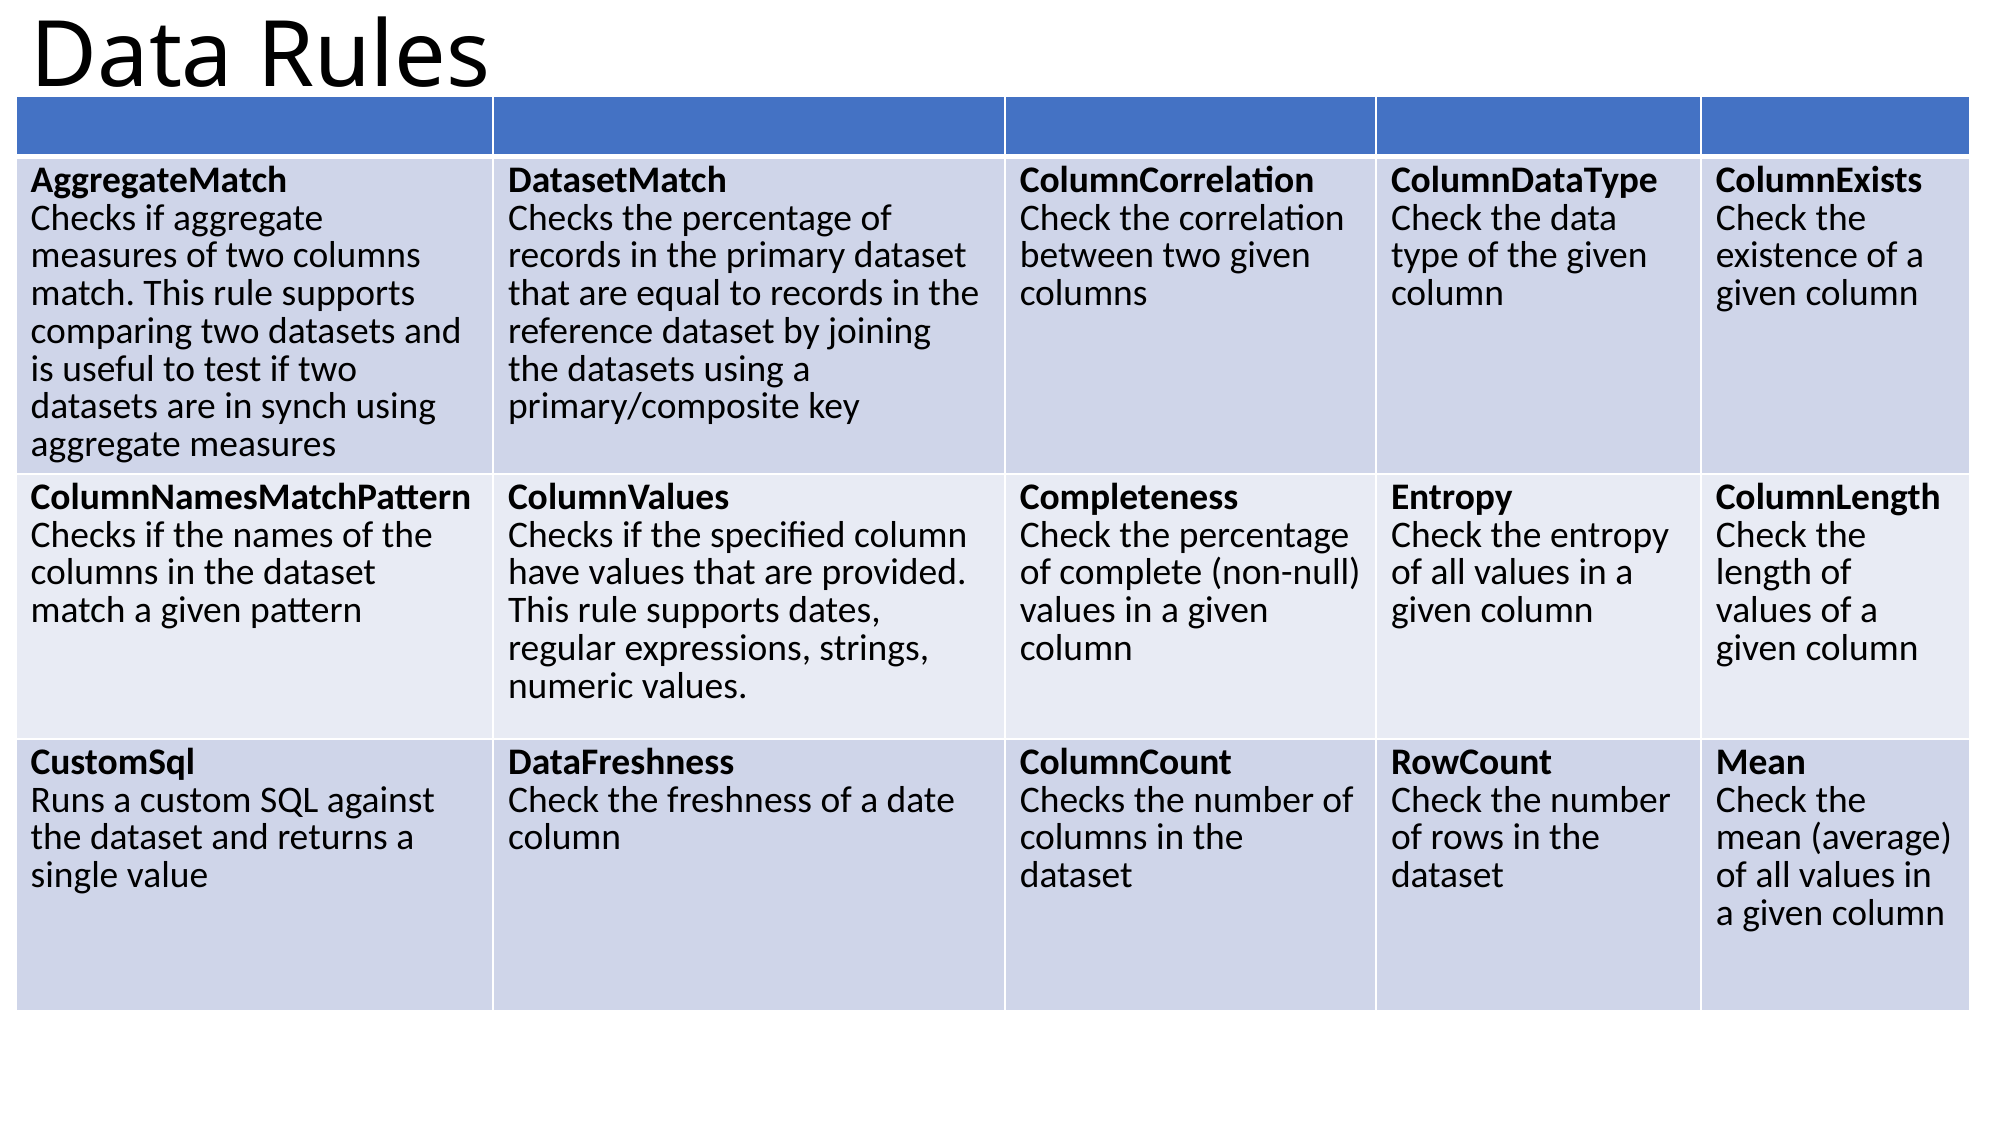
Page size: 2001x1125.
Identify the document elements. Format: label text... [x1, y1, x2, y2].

table_cell Entropy Check the entropy of all values in a given column [1377, 475, 1700, 738]
table_cell ColumnExists Check the existence of a given column [1702, 159, 1969, 473]
table_header [1377, 97, 1700, 154]
table_cell RowCount Check the number of rows in the dataset [1377, 740, 1700, 1010]
table_cell ColumnNamesMatchPattern Checks if the names of the columns in the dataset match a given pattern [17, 475, 492, 738]
table_cell ColumnDataType Check the data type of the given column [1377, 159, 1700, 473]
table_cell DataFreshness Check the freshness of a date column [494, 740, 1004, 1010]
table_cell ColumnCount Checks the number of columns in the dataset [1006, 740, 1375, 1010]
table_header [494, 97, 1004, 154]
table_header [17, 97, 492, 154]
table_cell DatasetMatch Checks the percentage of records in the primary dataset that are equal to records in the reference dataset by joining the datasets using a primary/composite key [494, 159, 1004, 473]
table_cell AggregateMatch Checks if aggregate measures of two columns match. This rule supports comparing two datasets and is useful to test if two datasets are in synch using aggregate measures [17, 159, 492, 473]
table_cell ColumnCorrelation Check the correlation between two given columns [1006, 159, 1375, 473]
table_cell ColumnLength Check the length of values of a given column [1702, 475, 1969, 738]
table_cell Completeness Check the percentage of complete (non-null) values in a given column [1006, 475, 1375, 738]
title Data Rules [15, 0, 1741, 95]
table_header [1006, 97, 1375, 154]
table_cell CustomSql Runs a custom SQL against the dataset and returns a single value [17, 740, 492, 1010]
table_cell ColumnValues Checks if the specified column have values that are provided. This rule supports dates, regular expressions, strings, numeric values. [494, 475, 1004, 738]
table_cell Mean Check the mean (average) of all values in a given column [1702, 740, 1969, 1010]
table_header [1702, 97, 1969, 154]
